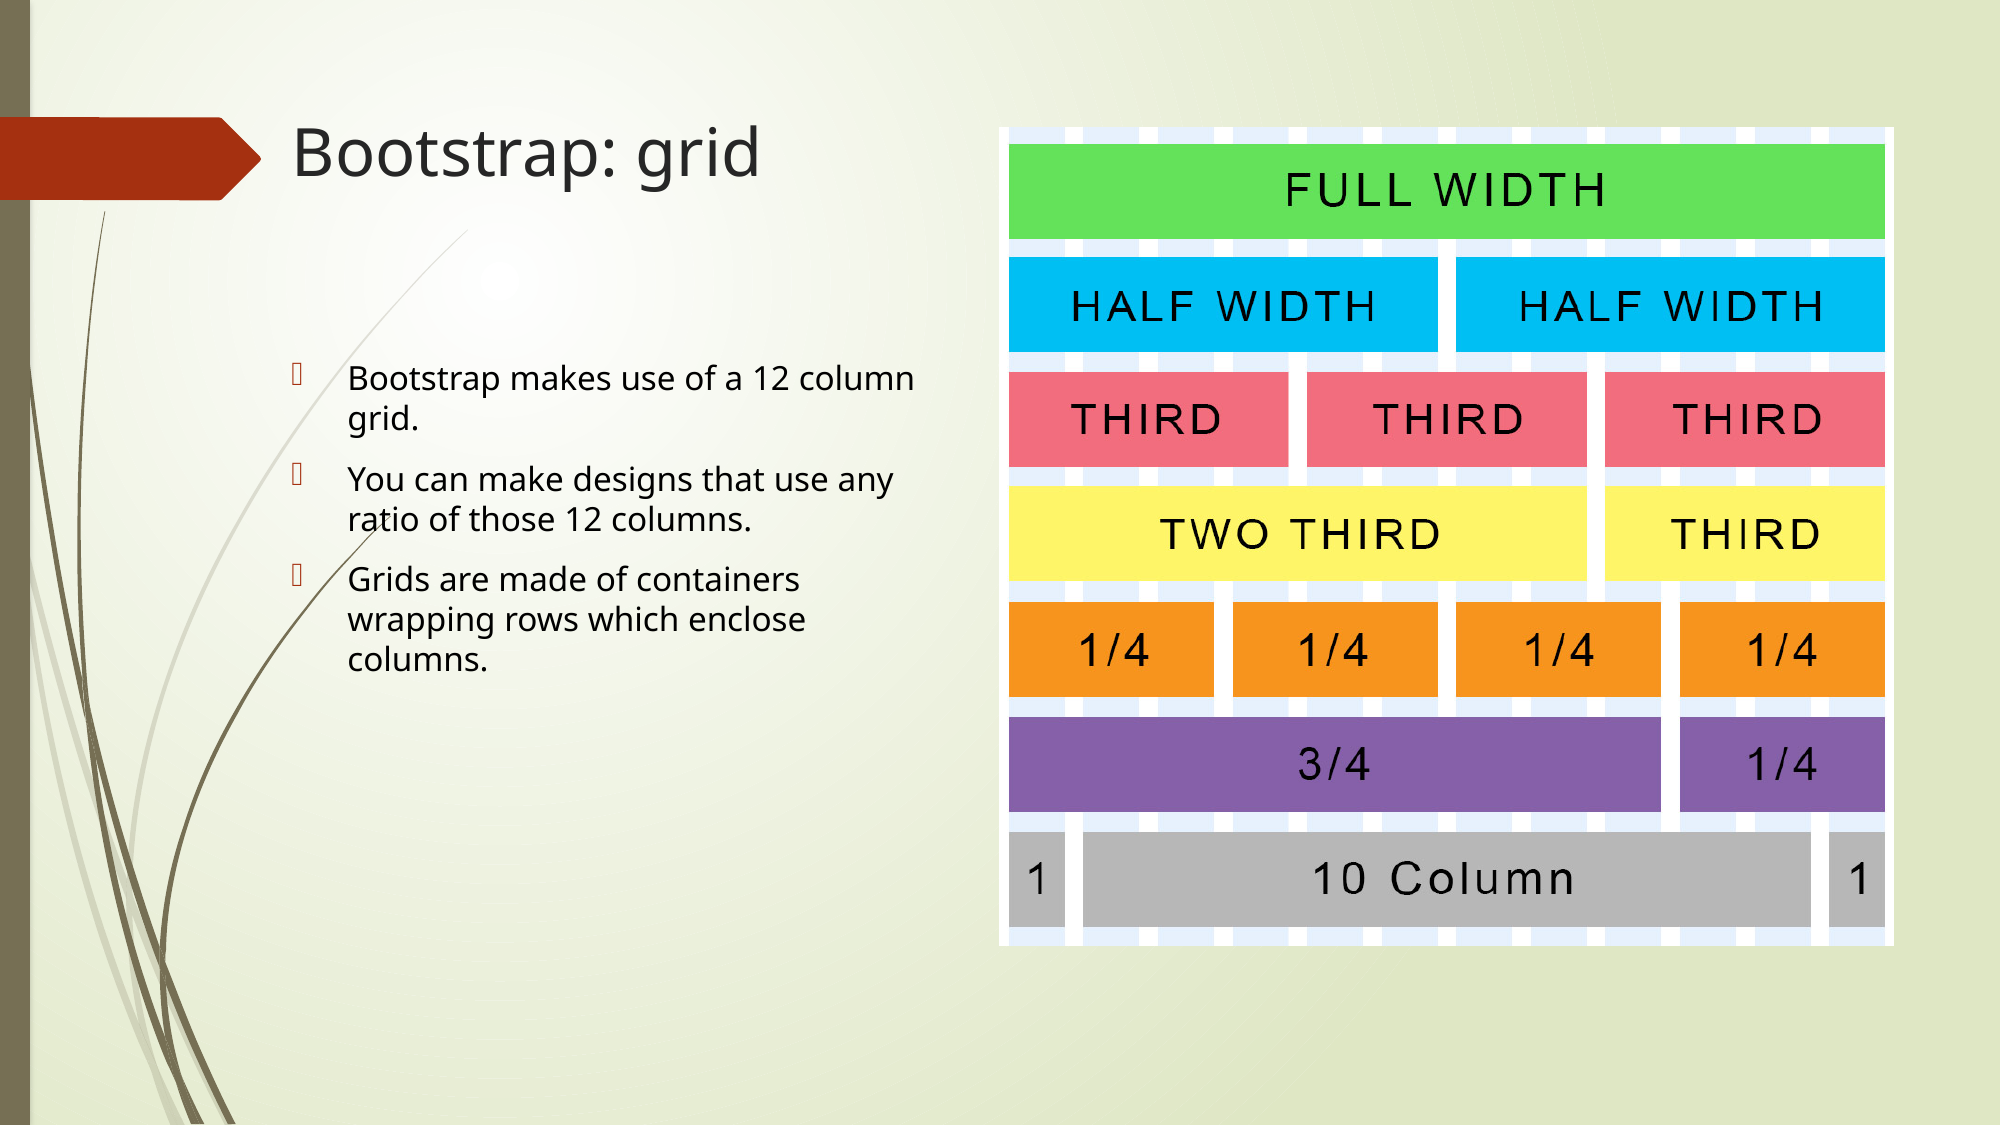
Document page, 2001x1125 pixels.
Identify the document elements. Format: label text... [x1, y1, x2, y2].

title Bootstrap: grid [276, 102, 956, 313]
picture [999, 126, 1894, 946]
list Bootstrap makes use of a 12 column grid. You can make designs that use any ratio of those 12 columns. Grids are made of containers wrapping rows which enclose columns. [276, 350, 956, 970]
